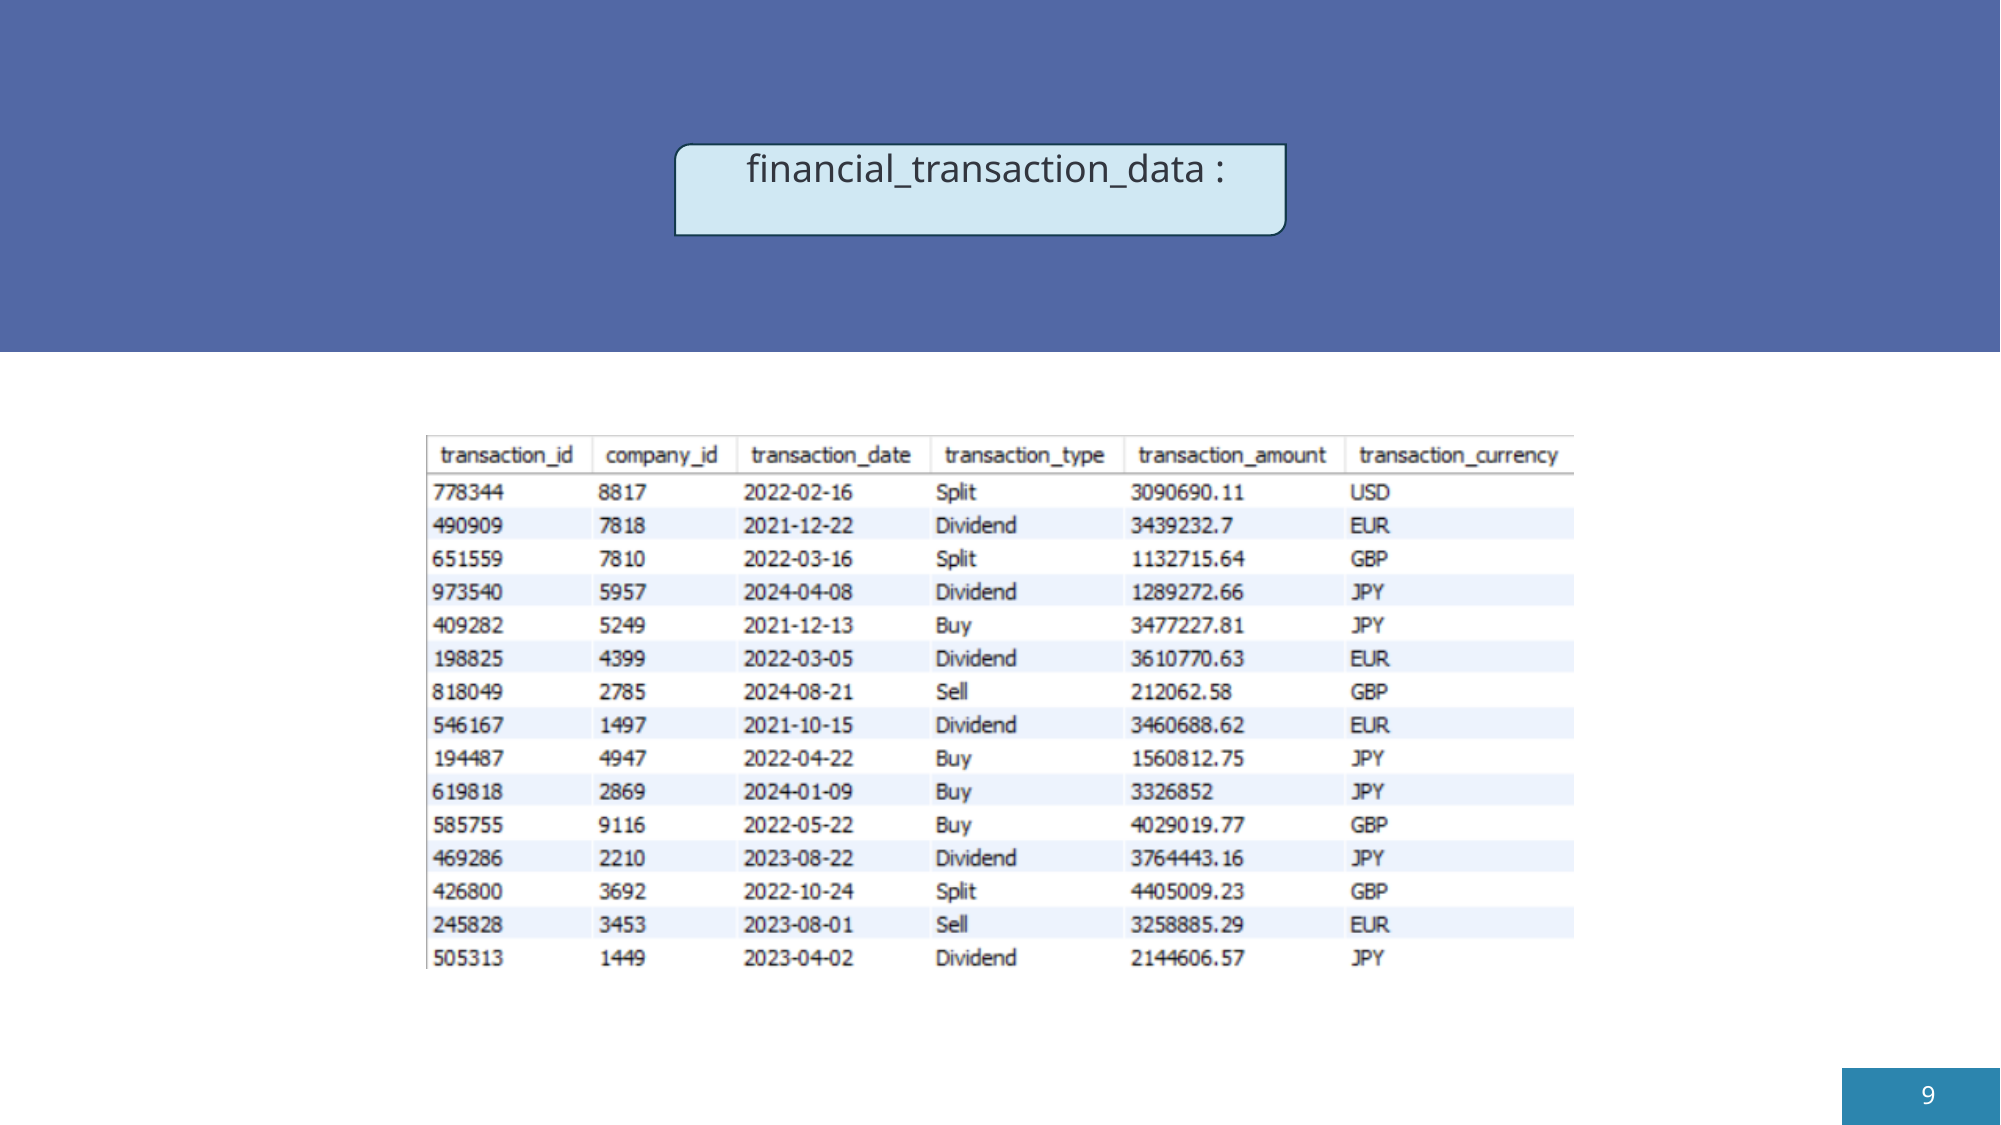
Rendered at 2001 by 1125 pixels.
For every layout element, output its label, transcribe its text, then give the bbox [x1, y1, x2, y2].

picture [426, 435, 1574, 969]
text_box financial_transaction_data : [674, 142, 1287, 237]
slide_number 9 [1889, 1079, 1951, 1114]
